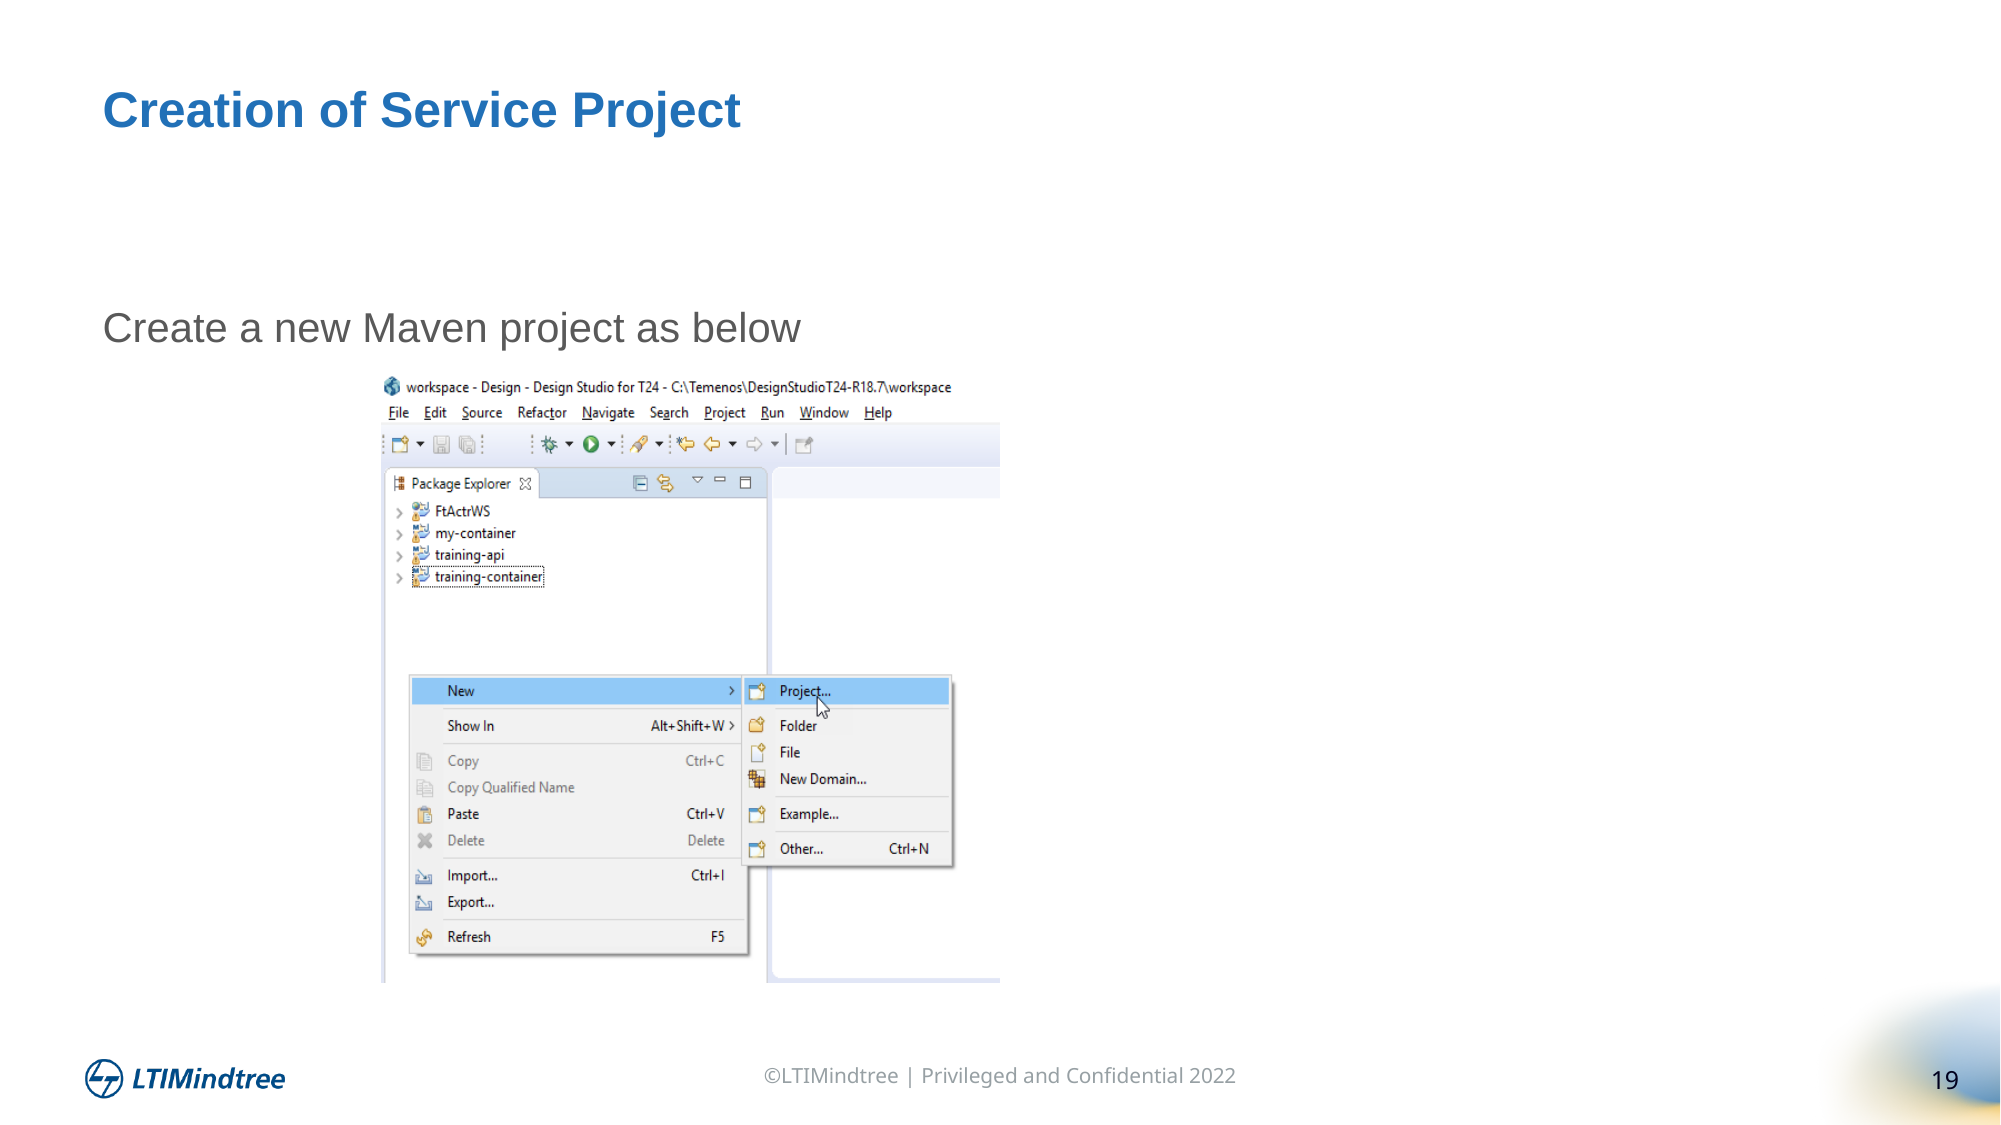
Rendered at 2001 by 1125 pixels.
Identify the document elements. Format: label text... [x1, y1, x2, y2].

list Creation of Service Project [87, 77, 1913, 149]
picture [381, 373, 1000, 983]
list Create a new Maven project as below [87, 298, 1913, 1013]
picture [1774, 966, 2001, 1125]
